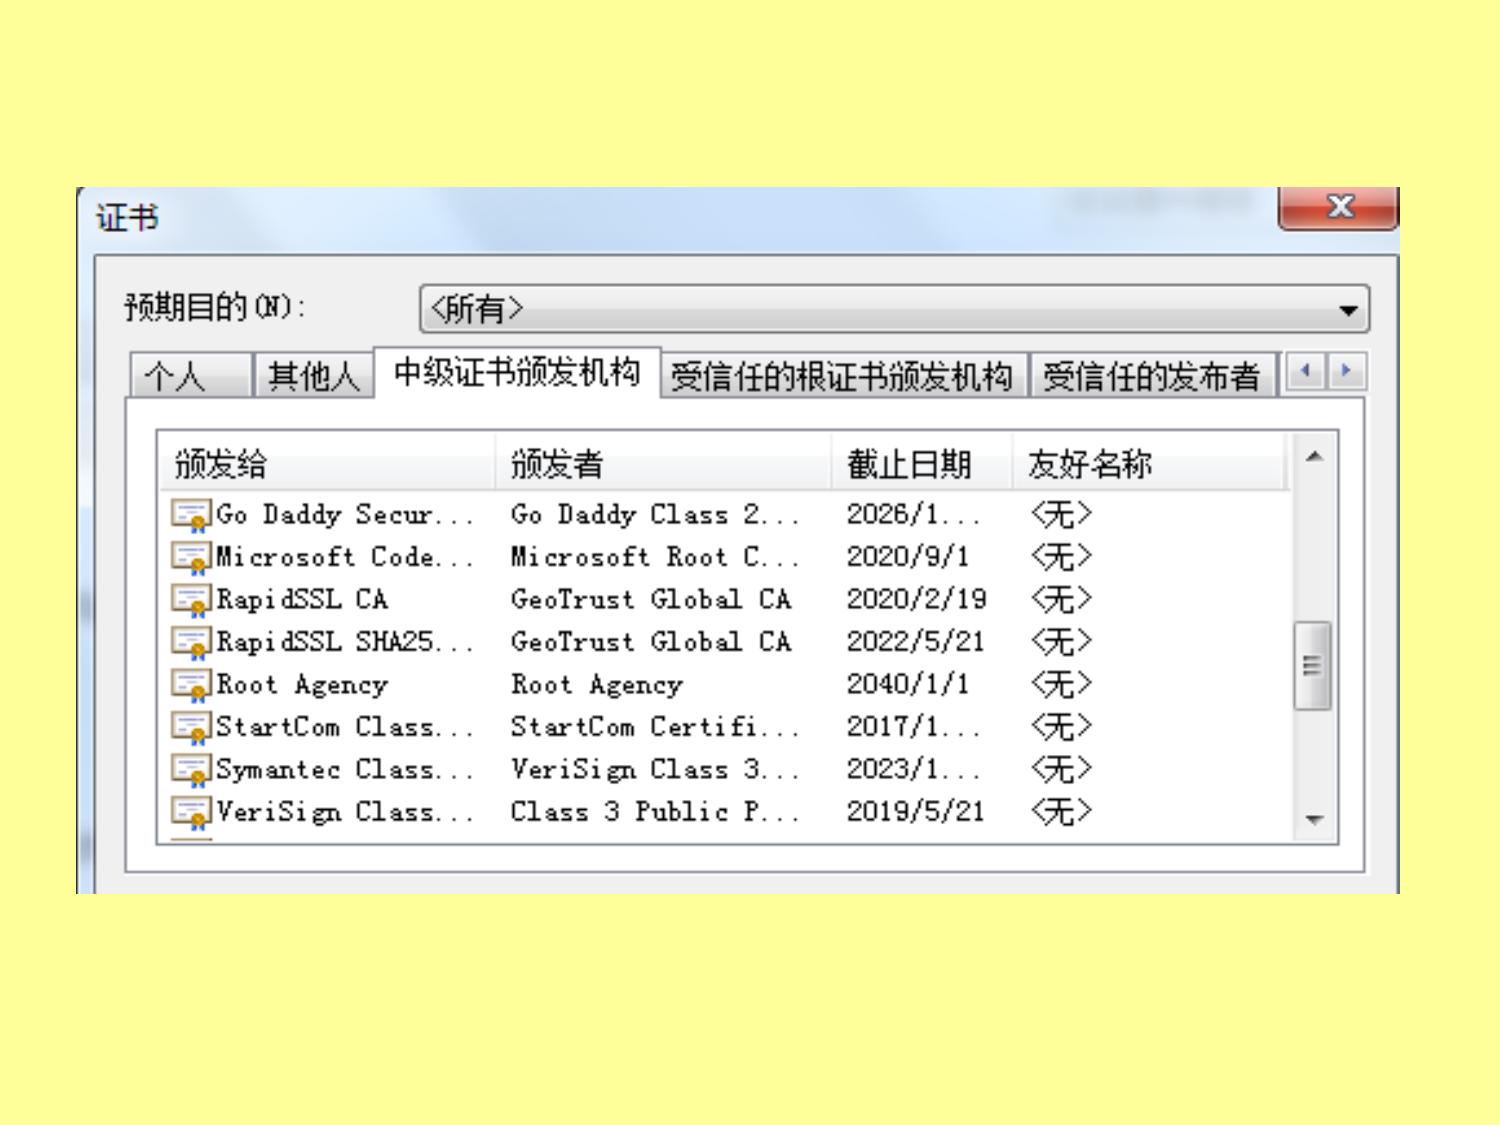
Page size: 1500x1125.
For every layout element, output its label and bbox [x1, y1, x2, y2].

picture [76, 187, 1400, 894]
